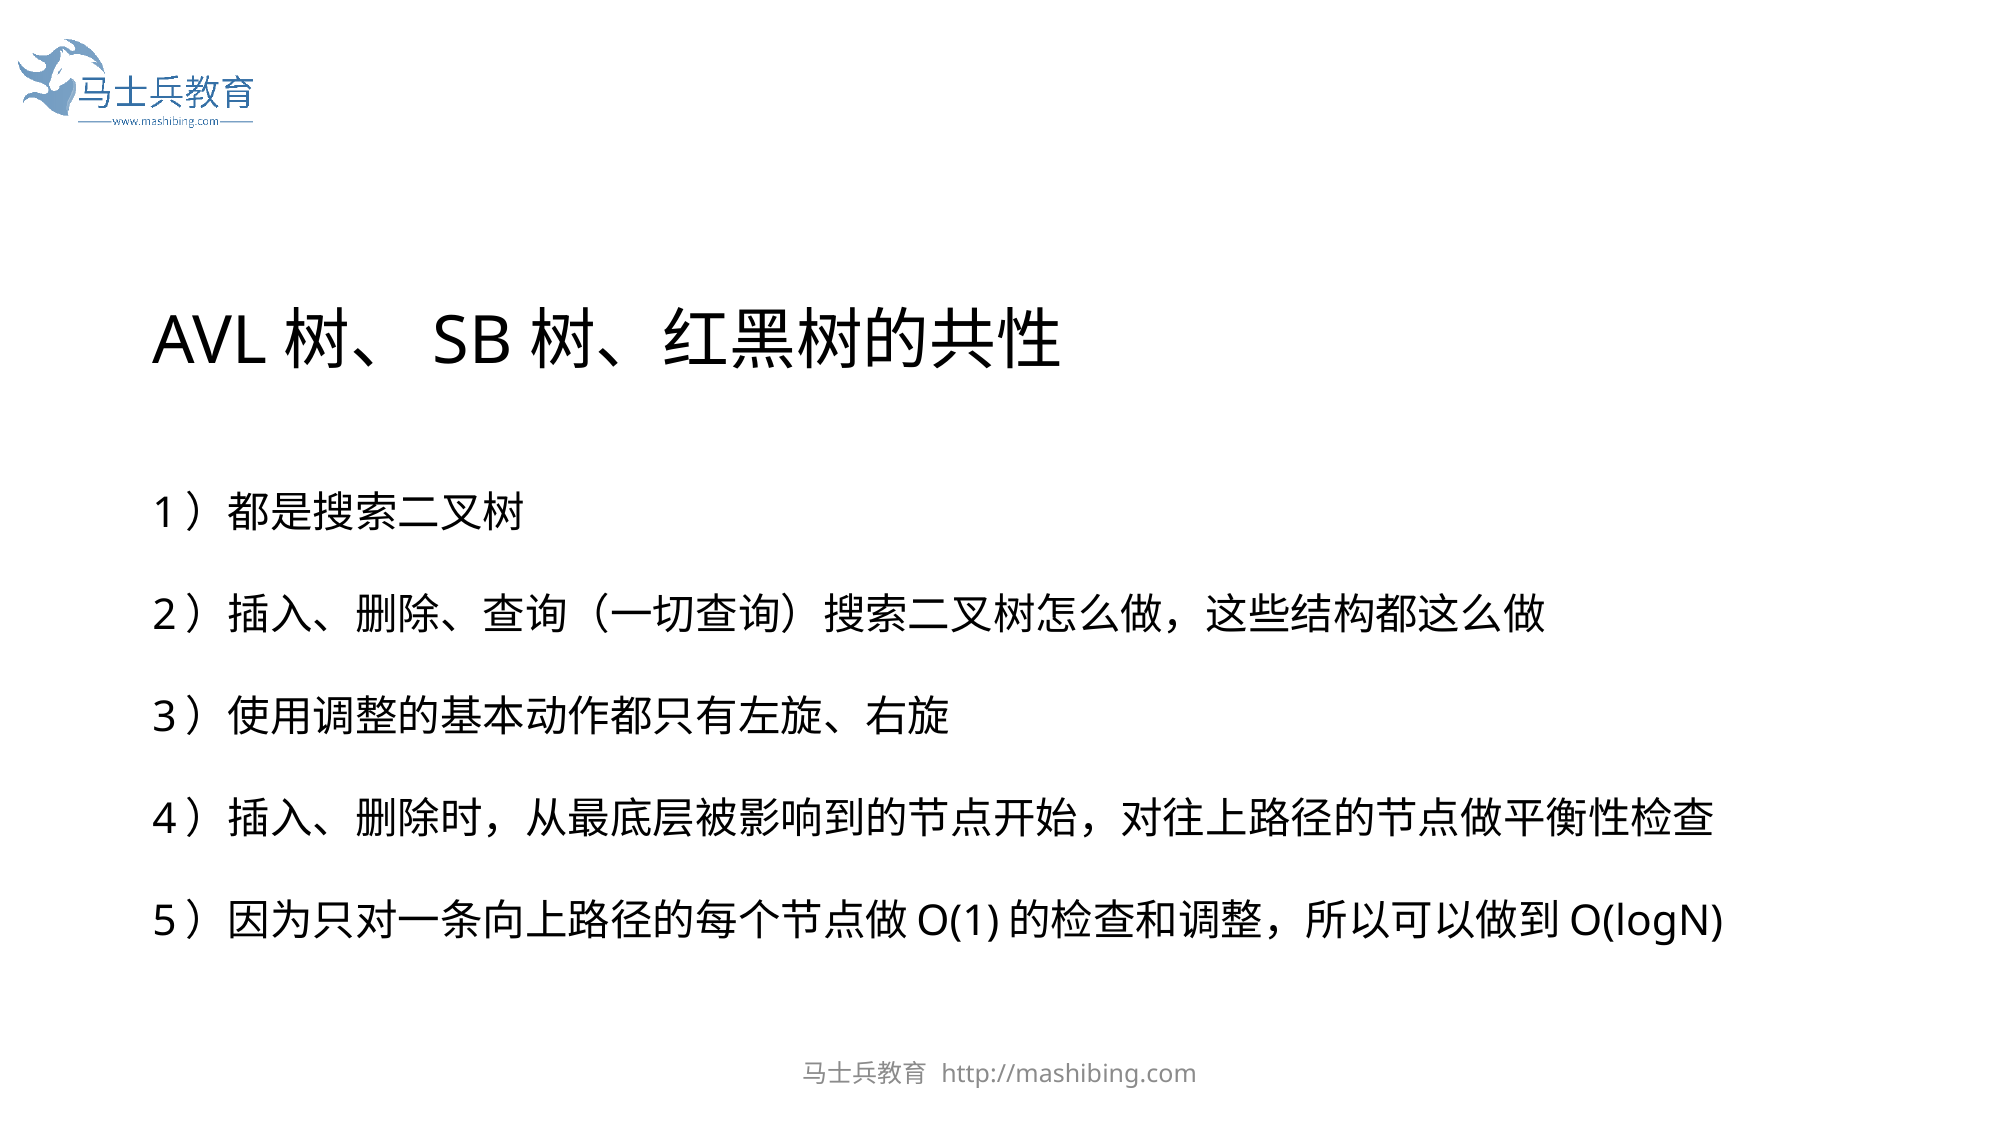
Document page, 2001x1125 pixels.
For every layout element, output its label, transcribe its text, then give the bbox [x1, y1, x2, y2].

title AVL树、SB树、红黑树的共性 [137, 205, 1863, 477]
picture [7, 5, 276, 177]
list 1）都是搜索二叉树 2）插入、删除、查询（一切查询）搜索二叉树怎么做，这些结构都这么做 3）使用调整的基本动作都只有左旋、右旋 4）插入、删除时，从最底层被影响到的节点开始，对往上路径的节点做平衡性检查 5）因为只对一条向上路径的每个节点做O(1)的检查和调整，所以可以做到O(logN) [137, 477, 1863, 960]
footer 马士兵教育 http://mashibing.com [662, 1042, 1338, 1103]
